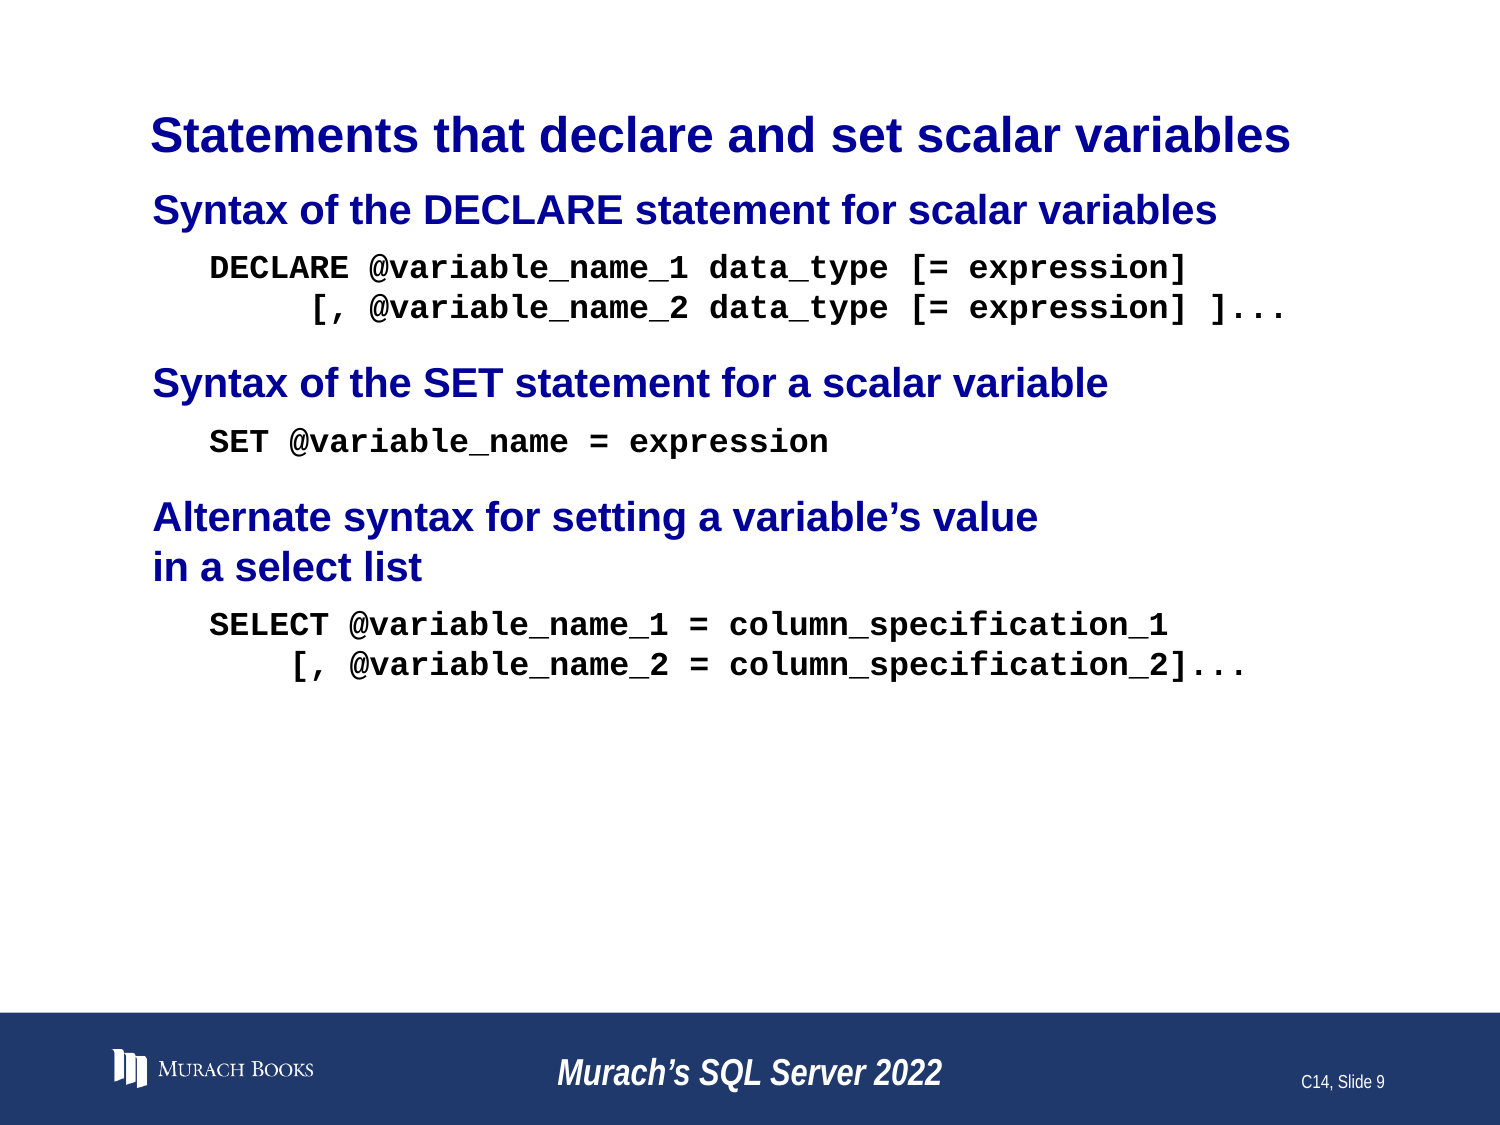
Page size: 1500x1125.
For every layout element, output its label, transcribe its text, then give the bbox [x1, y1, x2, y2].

slide_number Murach’s SQL Server 2022 [450, 1025, 1050, 1100]
footer [12, 1025, 450, 1100]
slide_number C14, Slide 9 [1087, 1025, 1400, 1100]
title Statements that declare and set scalar variables [150, 102, 1350, 164]
list Syntax of the DECLARE statement for scalar variables DECLARE @variable_name_1 data_type [= expression] [, @variable_name_2 data_type [= expression] ]... Syntax of the SET statement for a scalar variable SET @variable_name = expression Alternate syntax for setting a variable’s value in a select list SELECT @variable_name_1 = column_specification_1 [, @variable_name_2 = column_specification_2]... [137, 174, 1350, 975]
